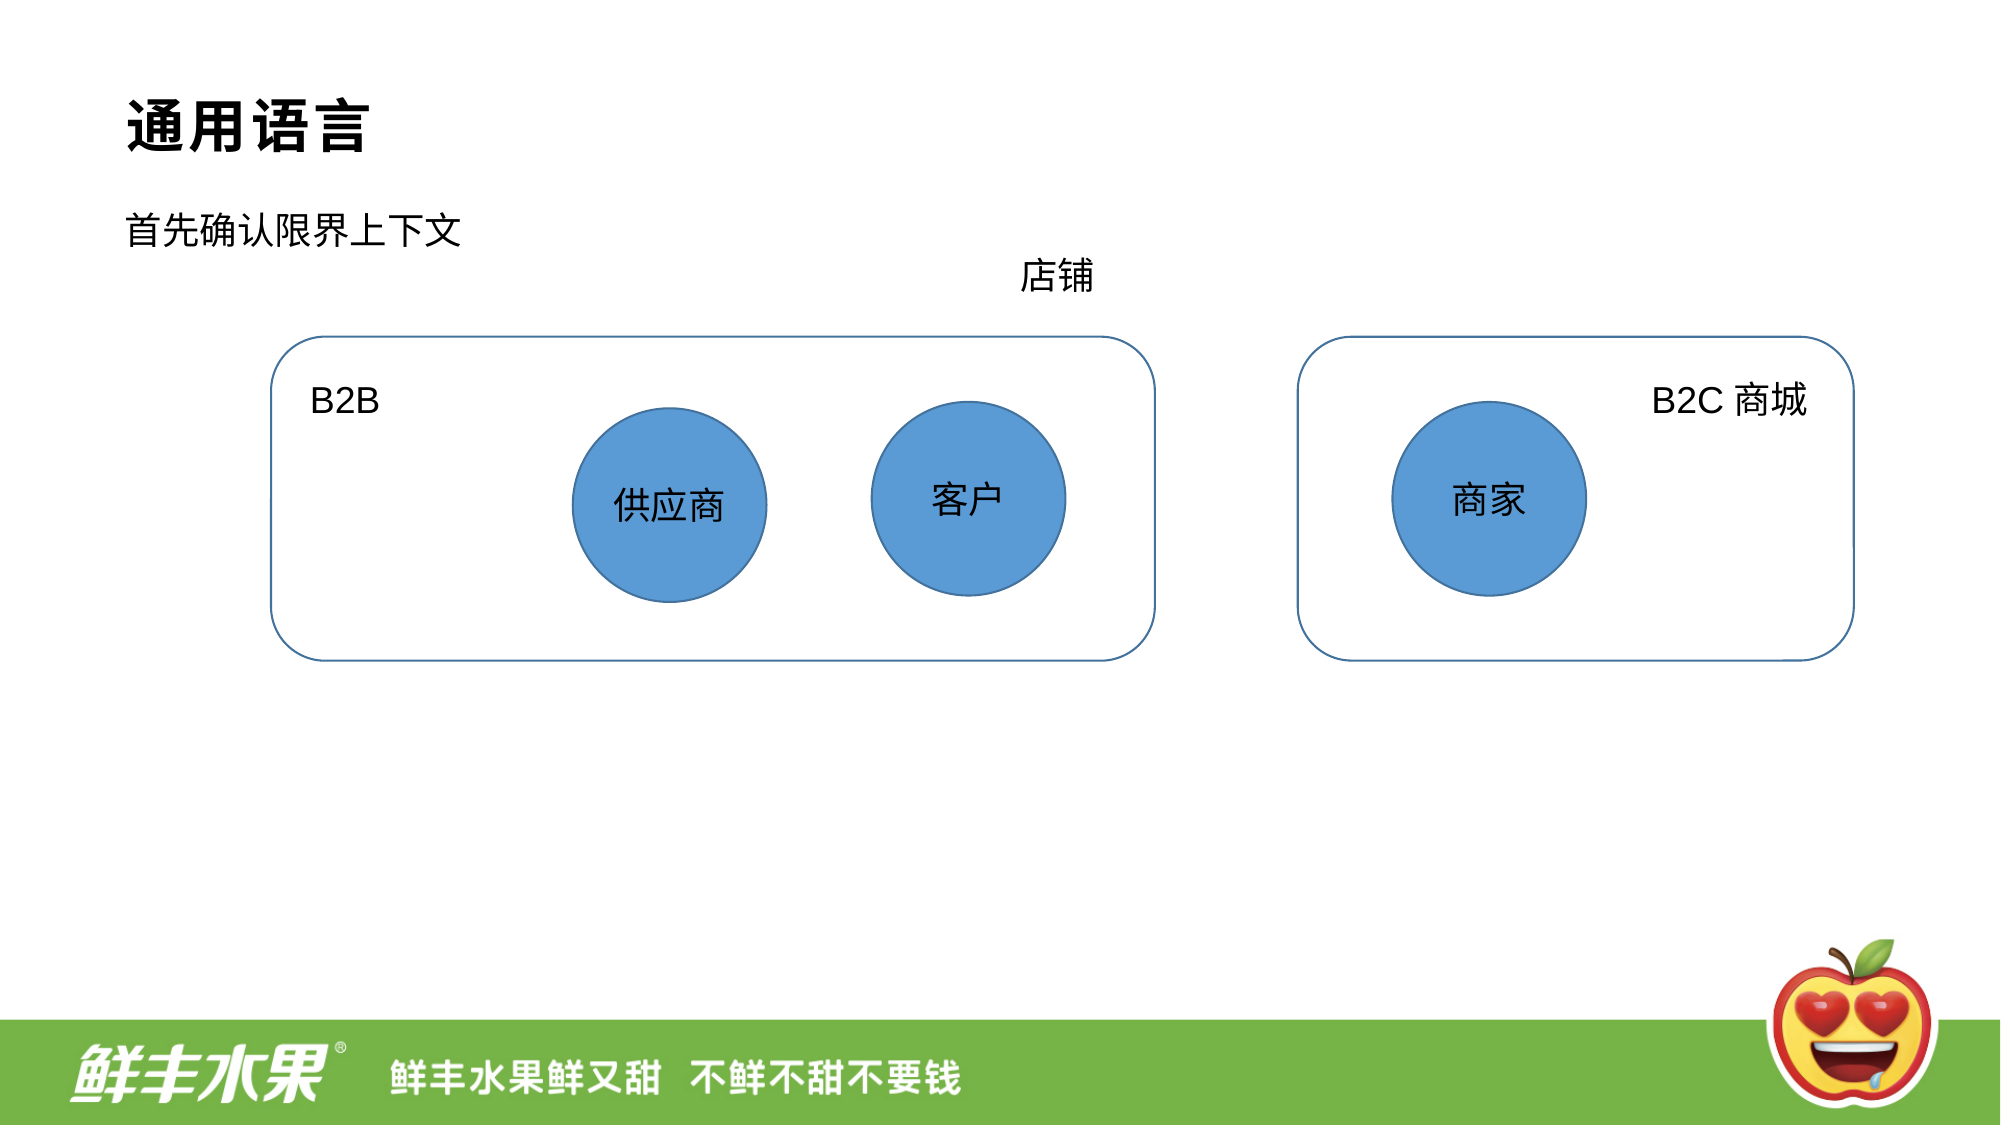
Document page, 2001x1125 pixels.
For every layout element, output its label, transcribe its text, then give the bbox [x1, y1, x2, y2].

text_box [1296, 335, 1855, 662]
text_box 店铺 [1005, 244, 1111, 305]
text_box 首先确认限界上下文 [110, 199, 478, 260]
text_box B2B [295, 368, 396, 429]
text_box B2C商城 [1636, 368, 1823, 429]
picture [0, 0, 2001, 1125]
text_box [269, 335, 1156, 662]
title 通用语言 [109, 70, 1891, 178]
